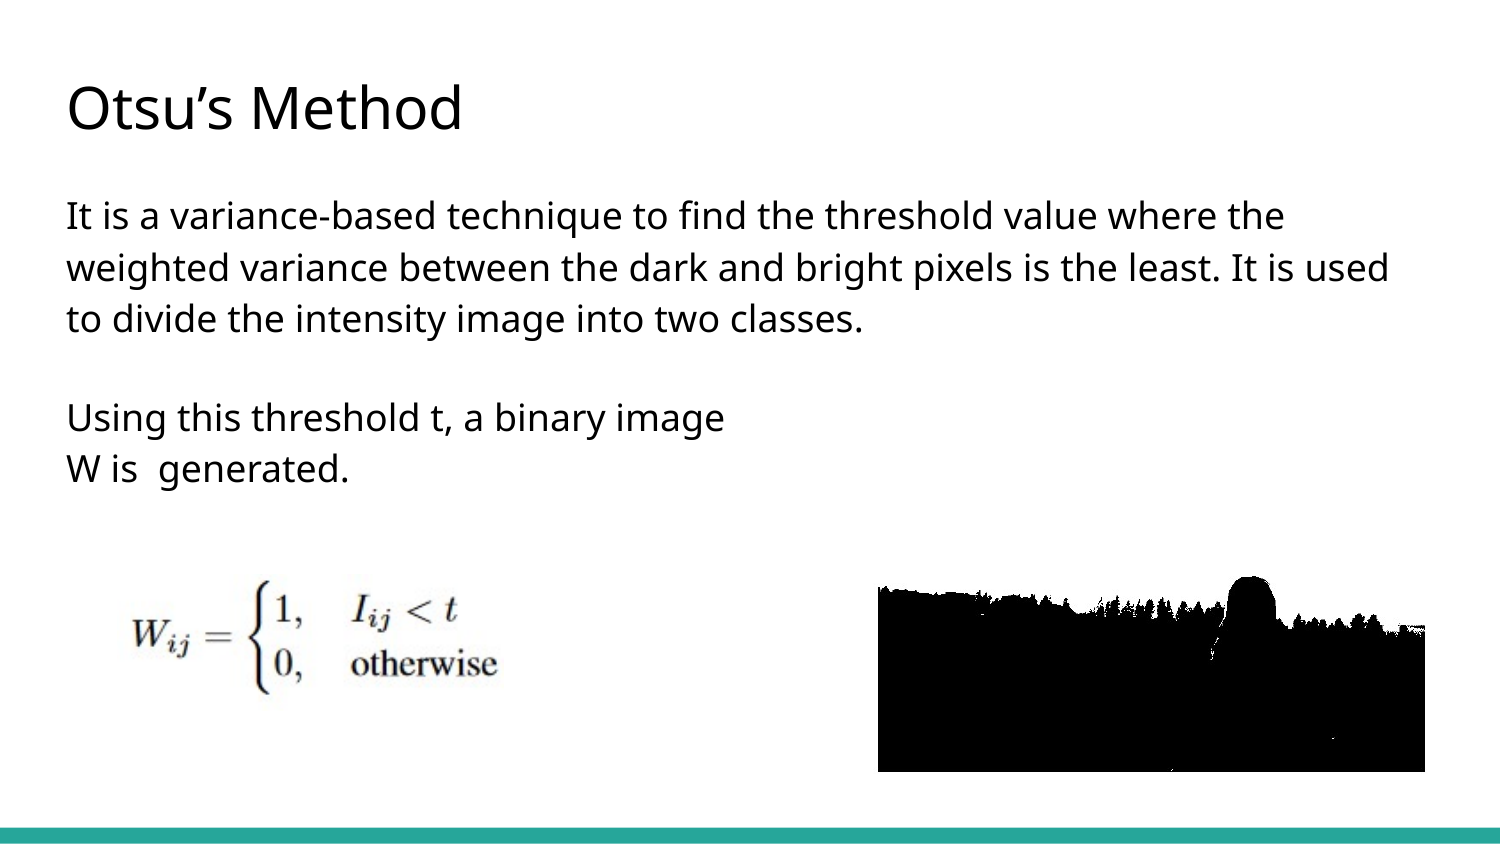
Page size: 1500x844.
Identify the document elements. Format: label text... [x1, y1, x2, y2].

title Otsu’s Method [51, 56, 1449, 157]
list It is a variance-based technique to find the threshold value where the weighted variance between the dark and bright pixels is the least. It is used to divide the intensity image into two classes. [51, 170, 1449, 728]
text_box Using this threshold t, a binary image W is generated. [51, 371, 747, 506]
picture [116, 573, 504, 711]
picture [804, 335, 1500, 826]
